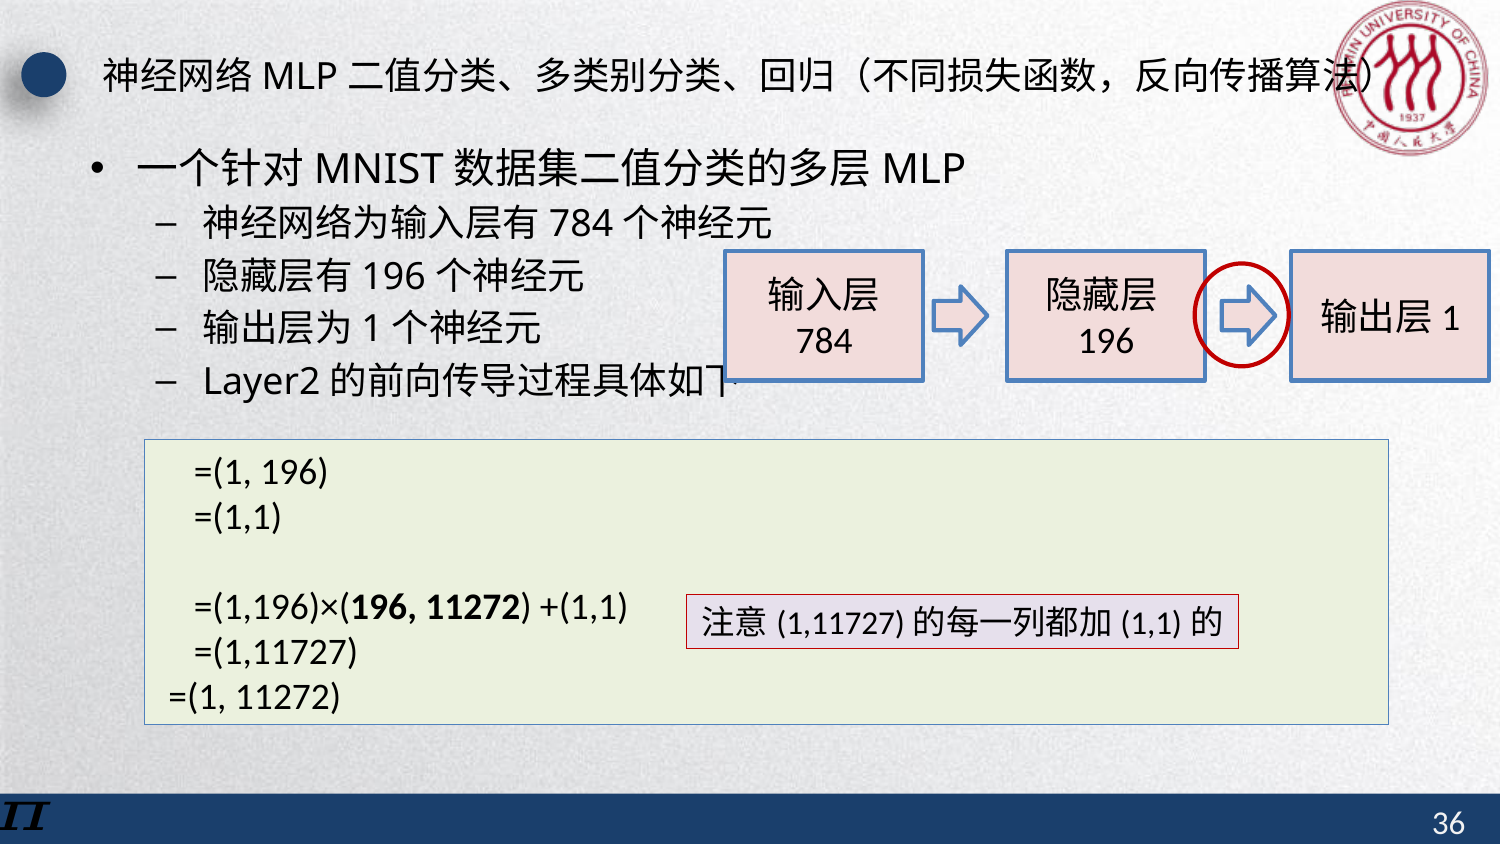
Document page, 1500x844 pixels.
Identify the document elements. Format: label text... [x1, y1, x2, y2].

text_box [931, 284, 990, 347]
text_box [1192, 261, 1291, 369]
list 一个针对MNIST数据集二值分类的多层MLP 神经网络为输入层有784个神经元 隐藏层有196个神经元 输出层为1个神经元 Layer2的前向传导过程具体如下 [75, 134, 1425, 781]
text_box 输出层1 [1289, 249, 1491, 383]
title 神经网络MLP二值分类、多类别分类、回归（不同损失函数，反向传播算法） [75, 33, 1425, 116]
text_box 隐藏层196 [1005, 249, 1207, 383]
picture [0, 0, 1500, 793]
text_box 输入层 784 [723, 249, 925, 383]
